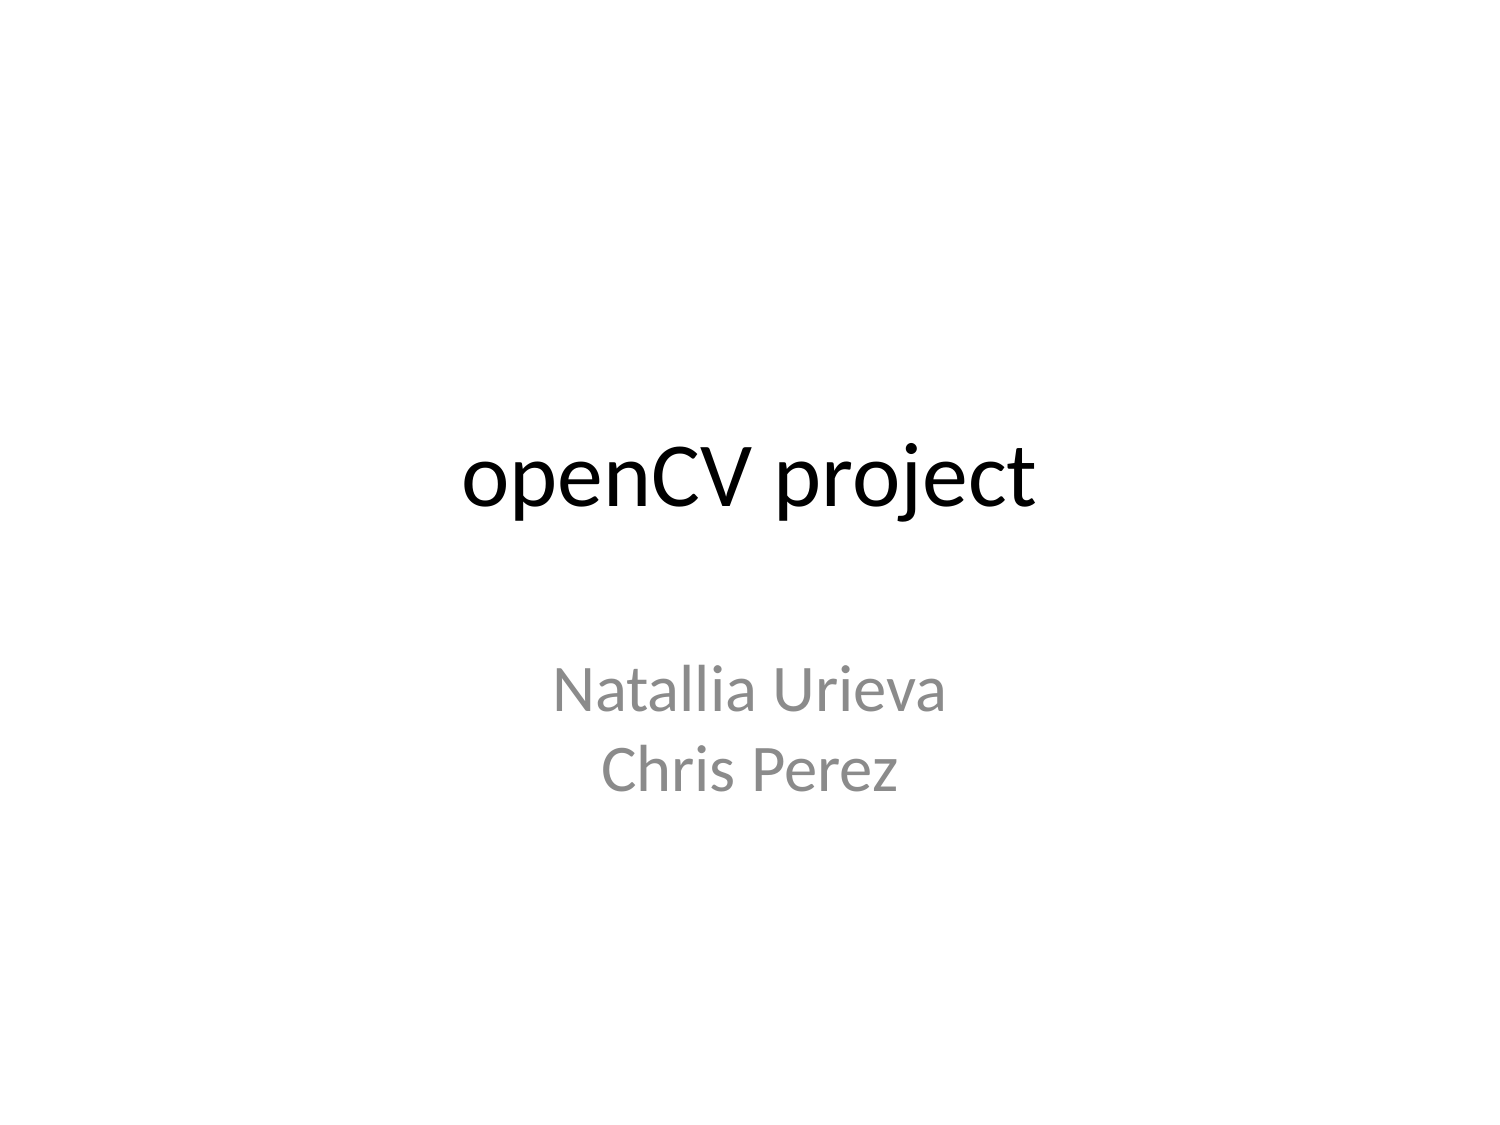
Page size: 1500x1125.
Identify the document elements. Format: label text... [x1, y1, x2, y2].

text_box openCV project [112, 349, 1388, 591]
text_box Natallia Urieva Chris Perez [225, 637, 1275, 925]
